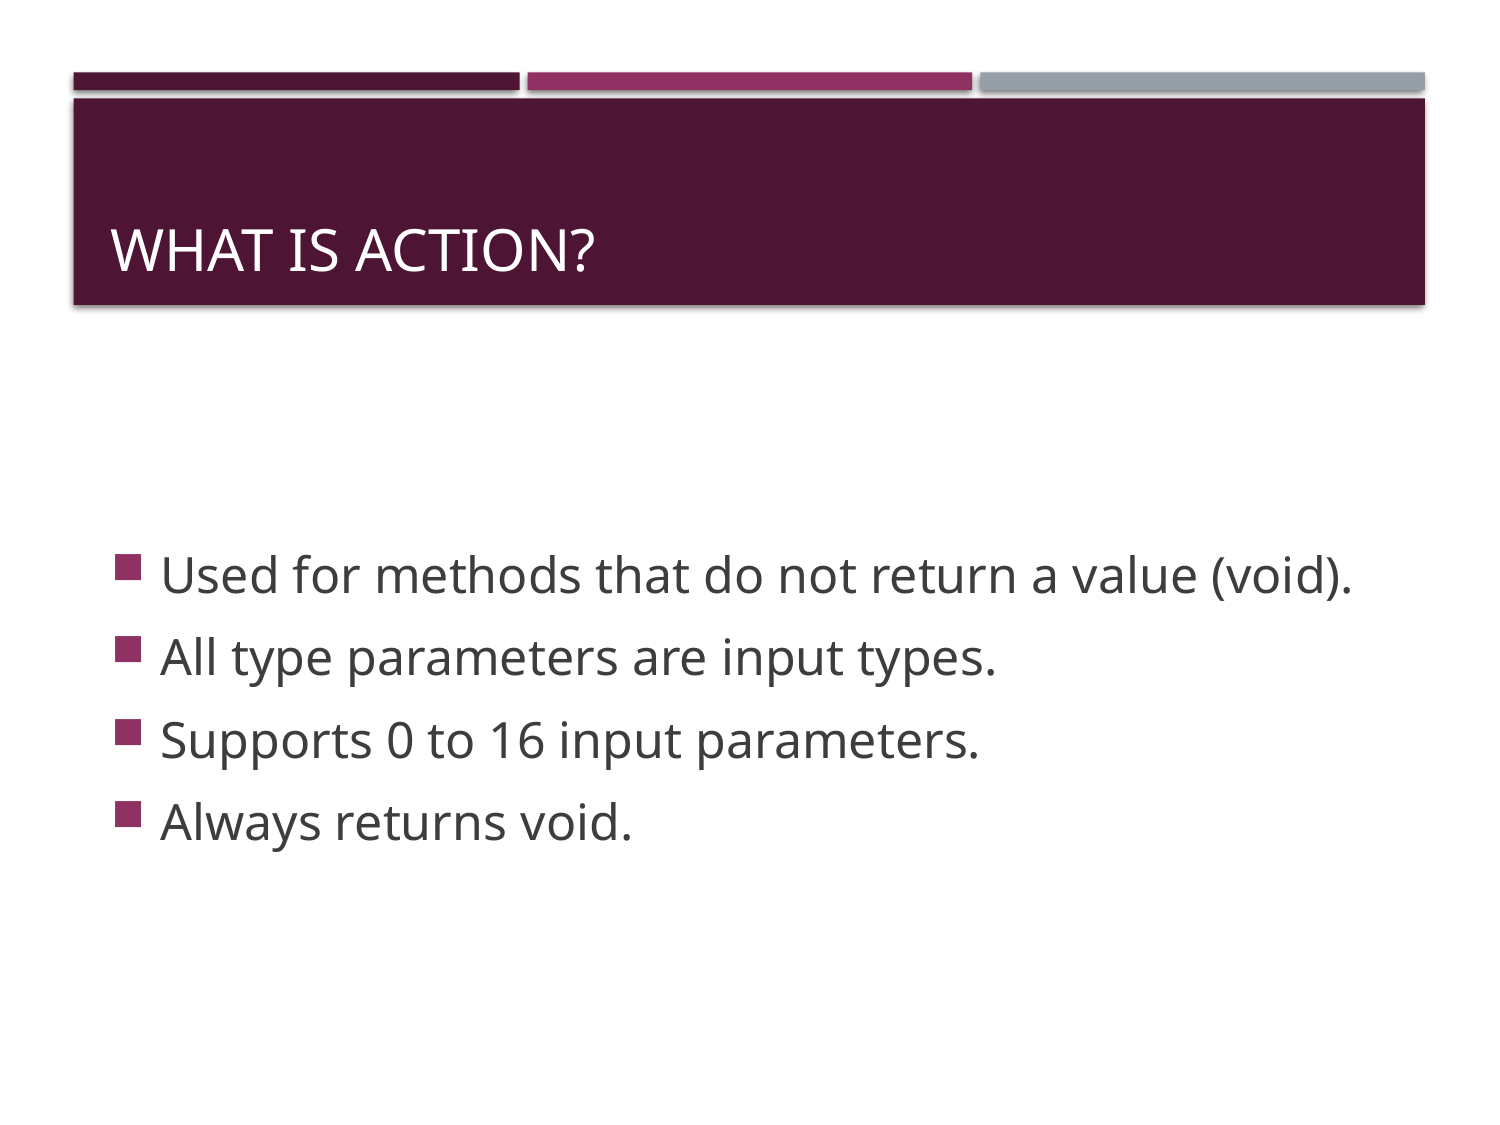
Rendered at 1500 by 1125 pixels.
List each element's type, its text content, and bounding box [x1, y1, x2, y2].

title What is Action? [95, 112, 1406, 291]
list Used for methods that do not return a value (void). All type parameters are input types. Supports 0 to 16 input parameters. Always returns void. [95, 365, 1406, 962]
